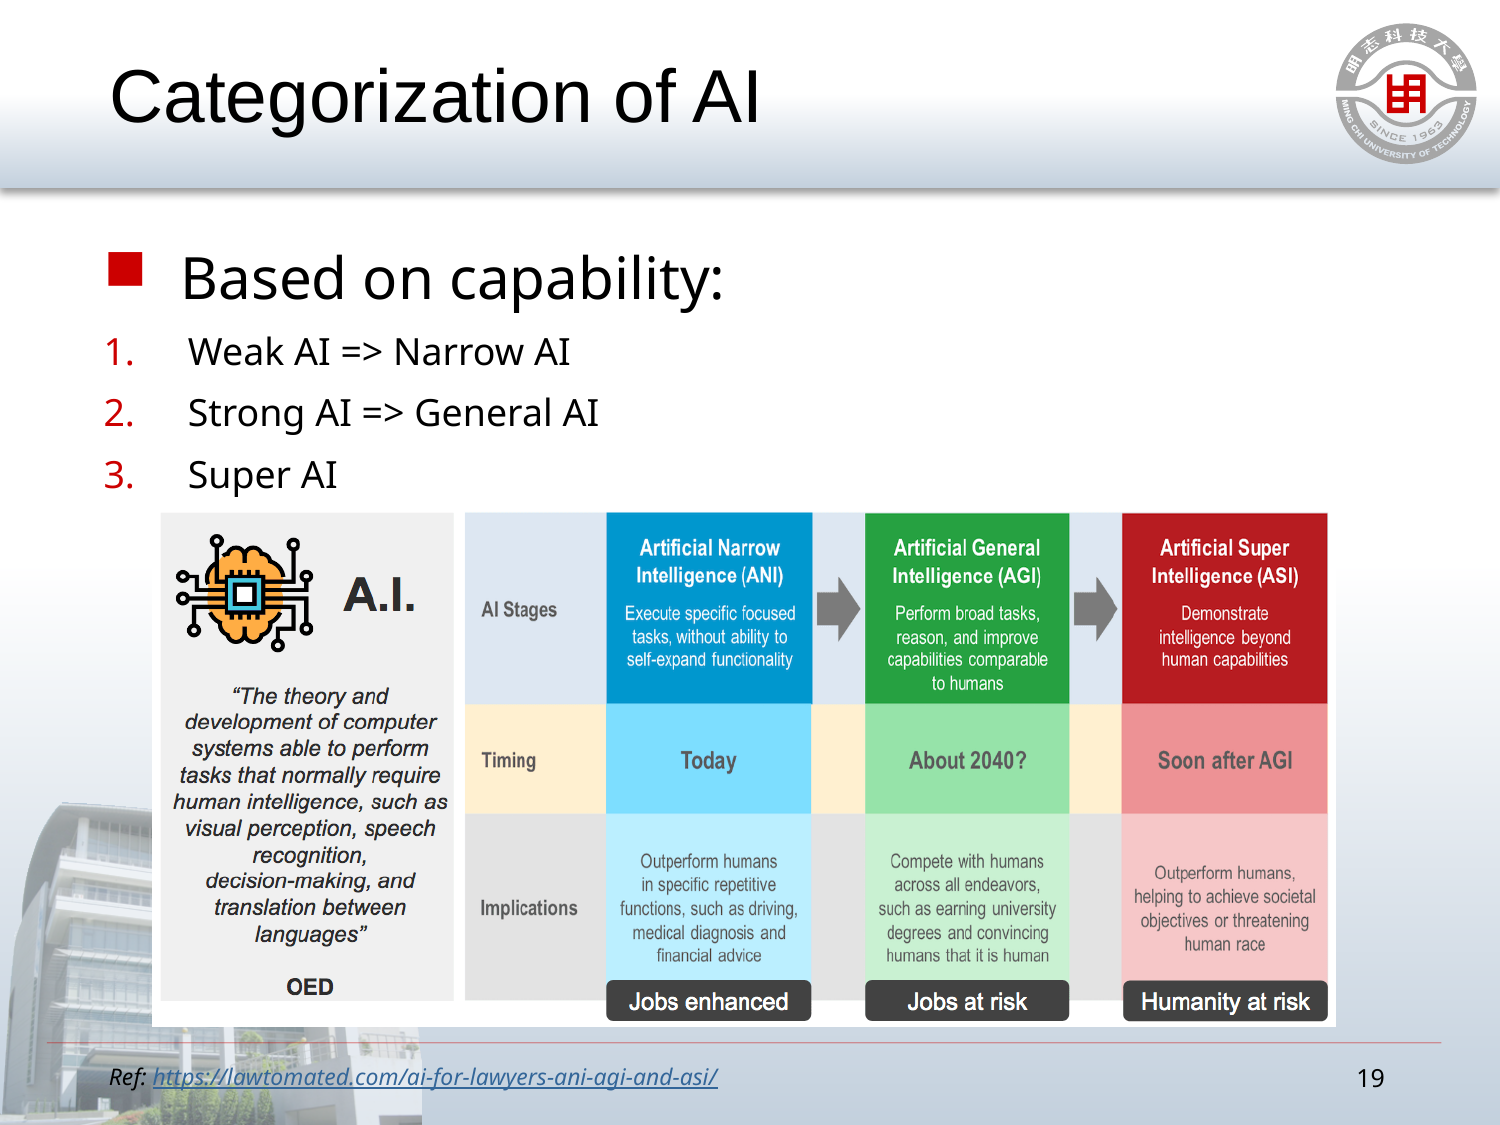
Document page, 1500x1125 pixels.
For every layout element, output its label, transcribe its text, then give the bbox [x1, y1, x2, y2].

picture [0, 503, 1337, 1125]
slide_number 19 [1277, 1054, 1401, 1103]
list Based on capability: Weak AI => Narrow AI Strong AI => General AI Super AI [88, 219, 1400, 1000]
title Categorization of AI [93, 23, 1325, 162]
footer Ref: https://lawtomated.com/ai-for-lawyers-ani-agi-and-asi/ [93, 1054, 1231, 1102]
